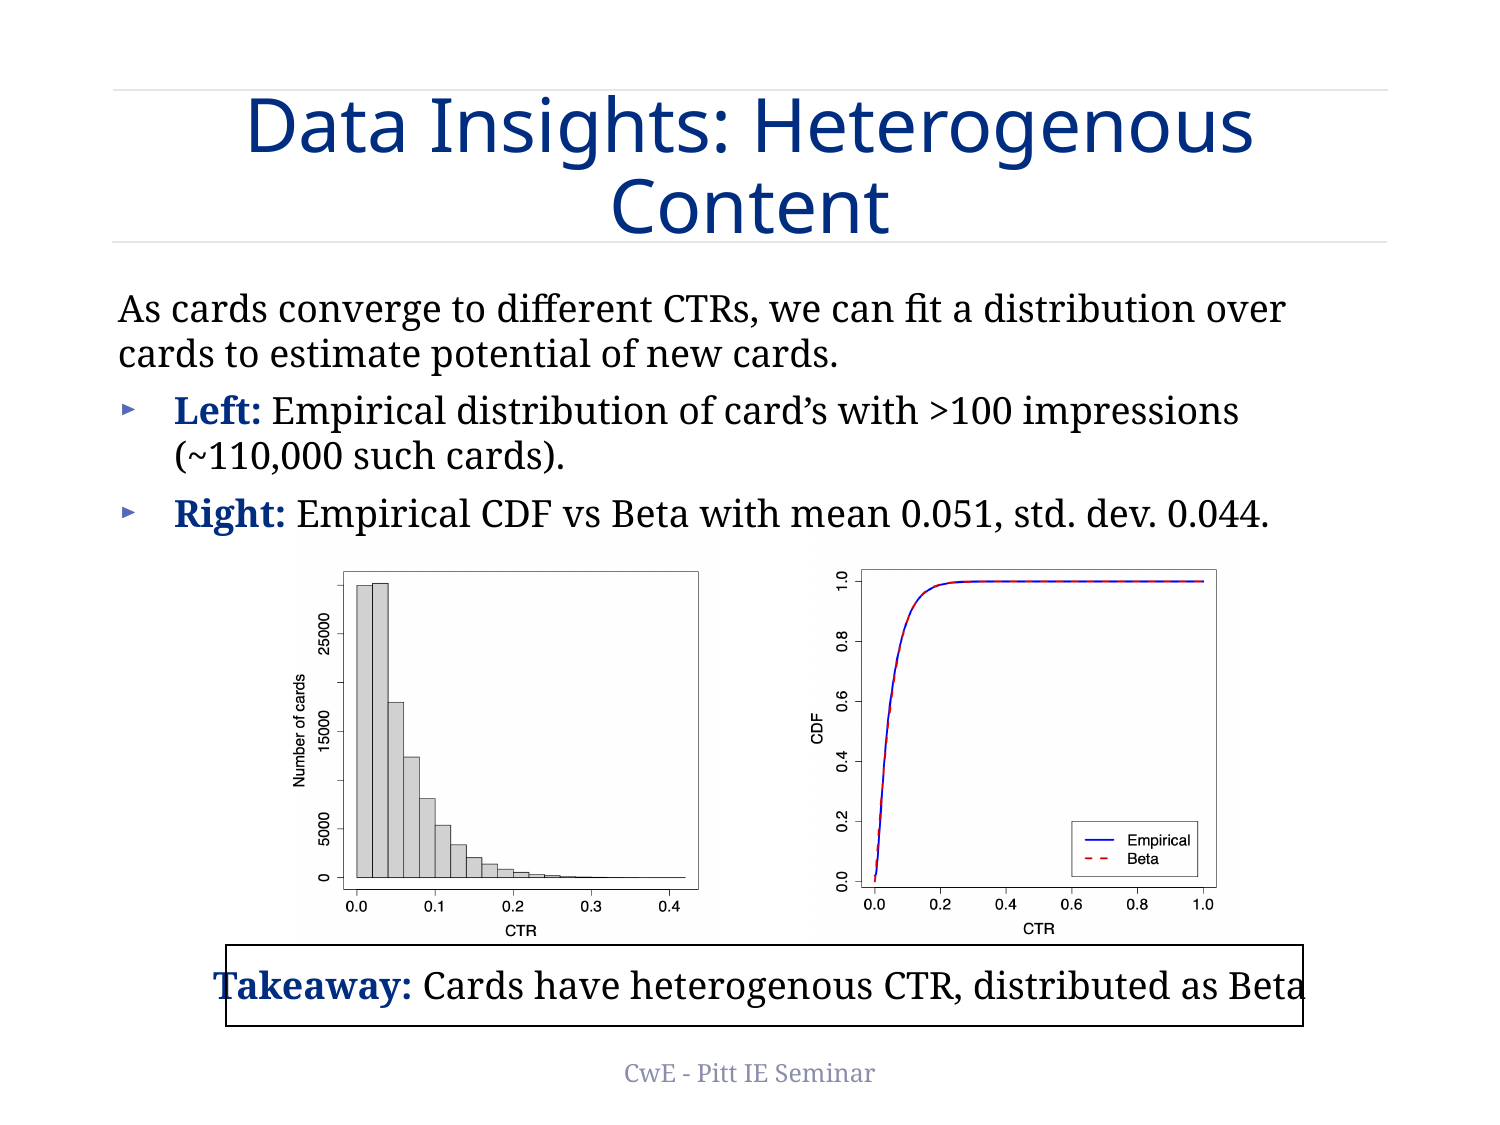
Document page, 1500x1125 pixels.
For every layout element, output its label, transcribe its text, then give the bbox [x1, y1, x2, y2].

picture [811, 519, 1242, 945]
text_box As cards converge to different CTRs, we can fit a distribution over cards to estimate potential of new cards. Left: Empirical distribution of card’s with >100 impressions (~110,000 such cards). Right: Empirical CDF vs Beta with mean 0.051, std. dev. 0.044. [103, 277, 1390, 600]
picture [117, 396, 146, 423]
picture [117, 499, 146, 526]
footer CwE - Pitt IE Seminar [440, 1074, 1060, 1103]
picture [293, 521, 724, 945]
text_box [103, 945, 1418, 1074]
title Data Insights: Heterogenous Content [103, 59, 1397, 278]
